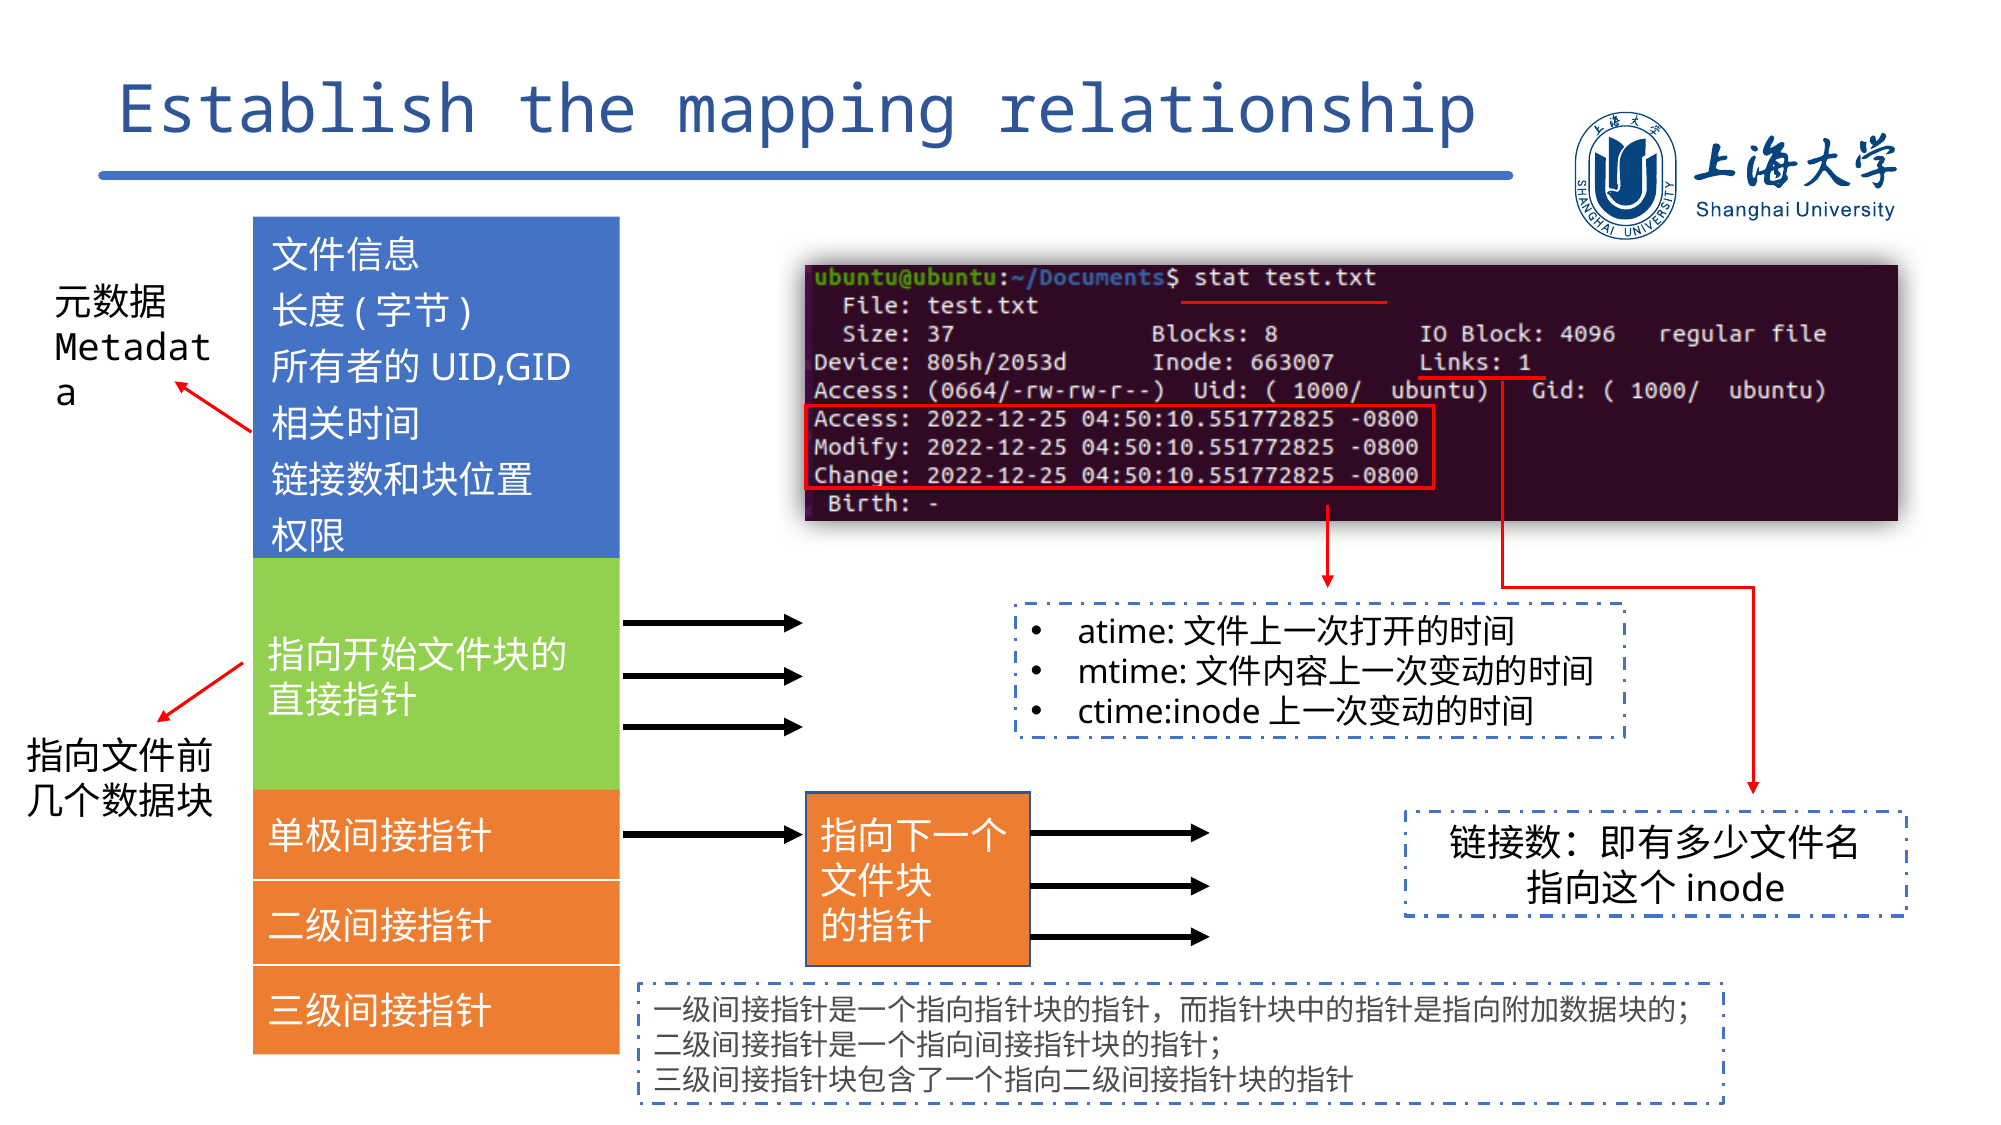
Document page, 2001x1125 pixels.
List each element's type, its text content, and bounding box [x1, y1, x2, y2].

text_box 指向下一个 文件块 的指针 [805, 791, 1031, 967]
text_box [252, 216, 256, 557]
text_box 链接数：即有多少文件名 指向这个inode [1405, 811, 1907, 917]
text_box 文件信息 长度(字节) 所有者的UID,GID 相关时间 链接数和块位置 权限 [256, 212, 724, 565]
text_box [1574, 111, 1898, 240]
text_box 二级间接指针 [252, 879, 621, 964]
text_box atime:文件上一次打开的时间 mtime:文件内容上一次变动的时间 ctime:inode上一次变动的时间 [1015, 603, 1625, 738]
text_box Establish the mapping relationship [102, 58, 1503, 154]
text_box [174, 381, 252, 433]
text_box 三级间接指针 [252, 964, 621, 1055]
text_box 指向文件前几个数据块 [11, 724, 264, 830]
text_box 单极间接指针 [252, 789, 621, 879]
picture [805, 265, 1898, 521]
text_box 一级间接指针是一个指向指针块的指针，而指针块中的指针是指向附加数据块的； 二级间接指针是一个指向间接指针块的指针； 三级间接指针块包含了一个指向二级间接指针块的指针 [638, 983, 1724, 1104]
text_box 元数据 Metadata [40, 270, 235, 421]
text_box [1421, 462, 1835, 713]
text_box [156, 662, 243, 723]
text_box 指向开始文件块的直接指针 [252, 557, 621, 789]
